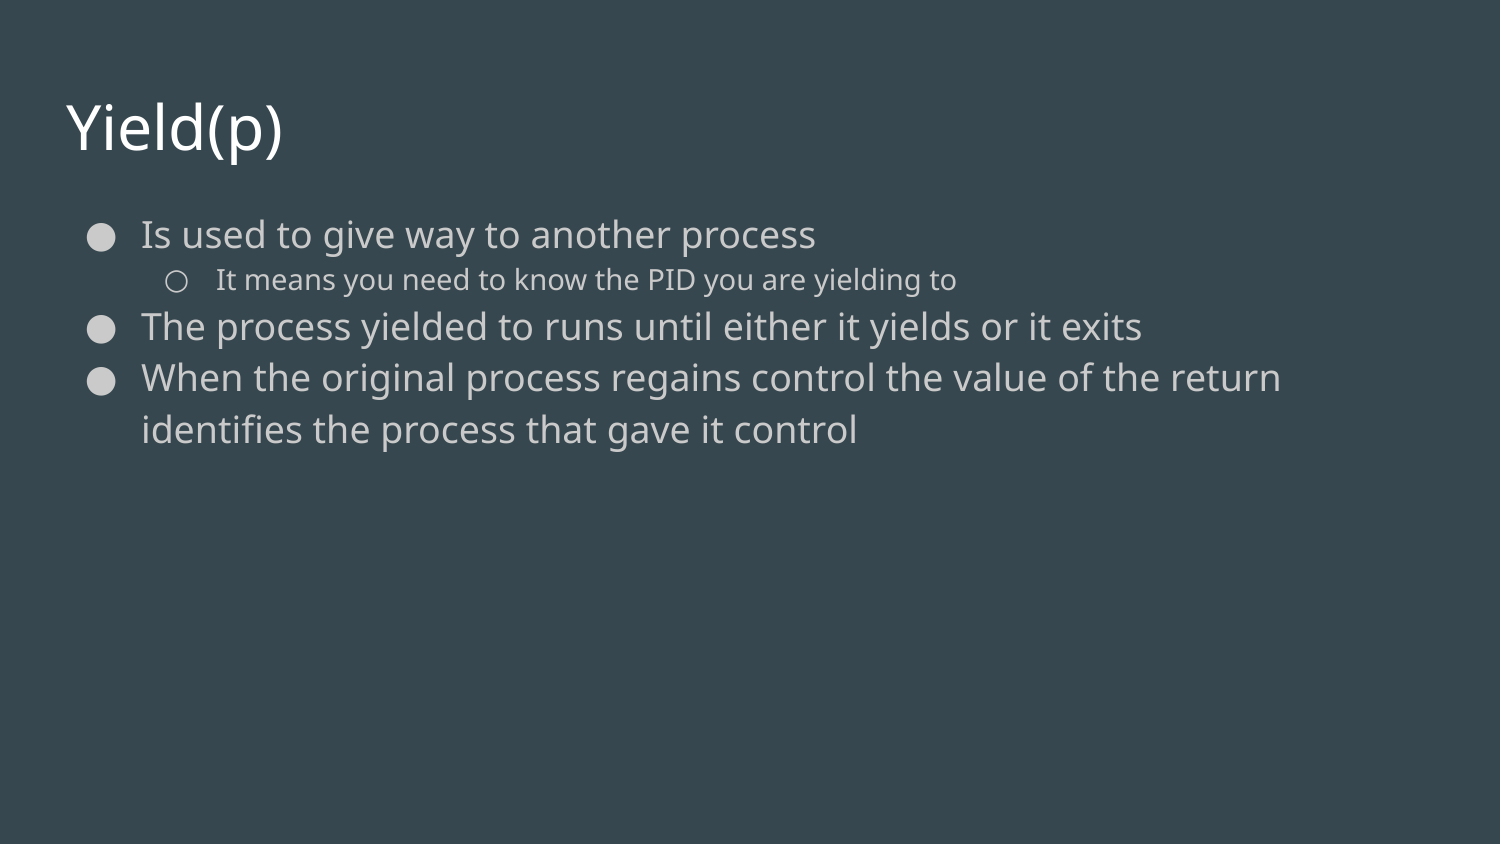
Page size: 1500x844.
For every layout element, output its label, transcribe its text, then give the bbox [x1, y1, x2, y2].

list Is used to give way to another process It means you need to know the PID you are yielding to The process yielded to runs until either it yields or it exits When the original process regains control the value of the return identifies the process that gave it control [51, 189, 1449, 750]
title Yield(p) [51, 72, 1449, 167]
